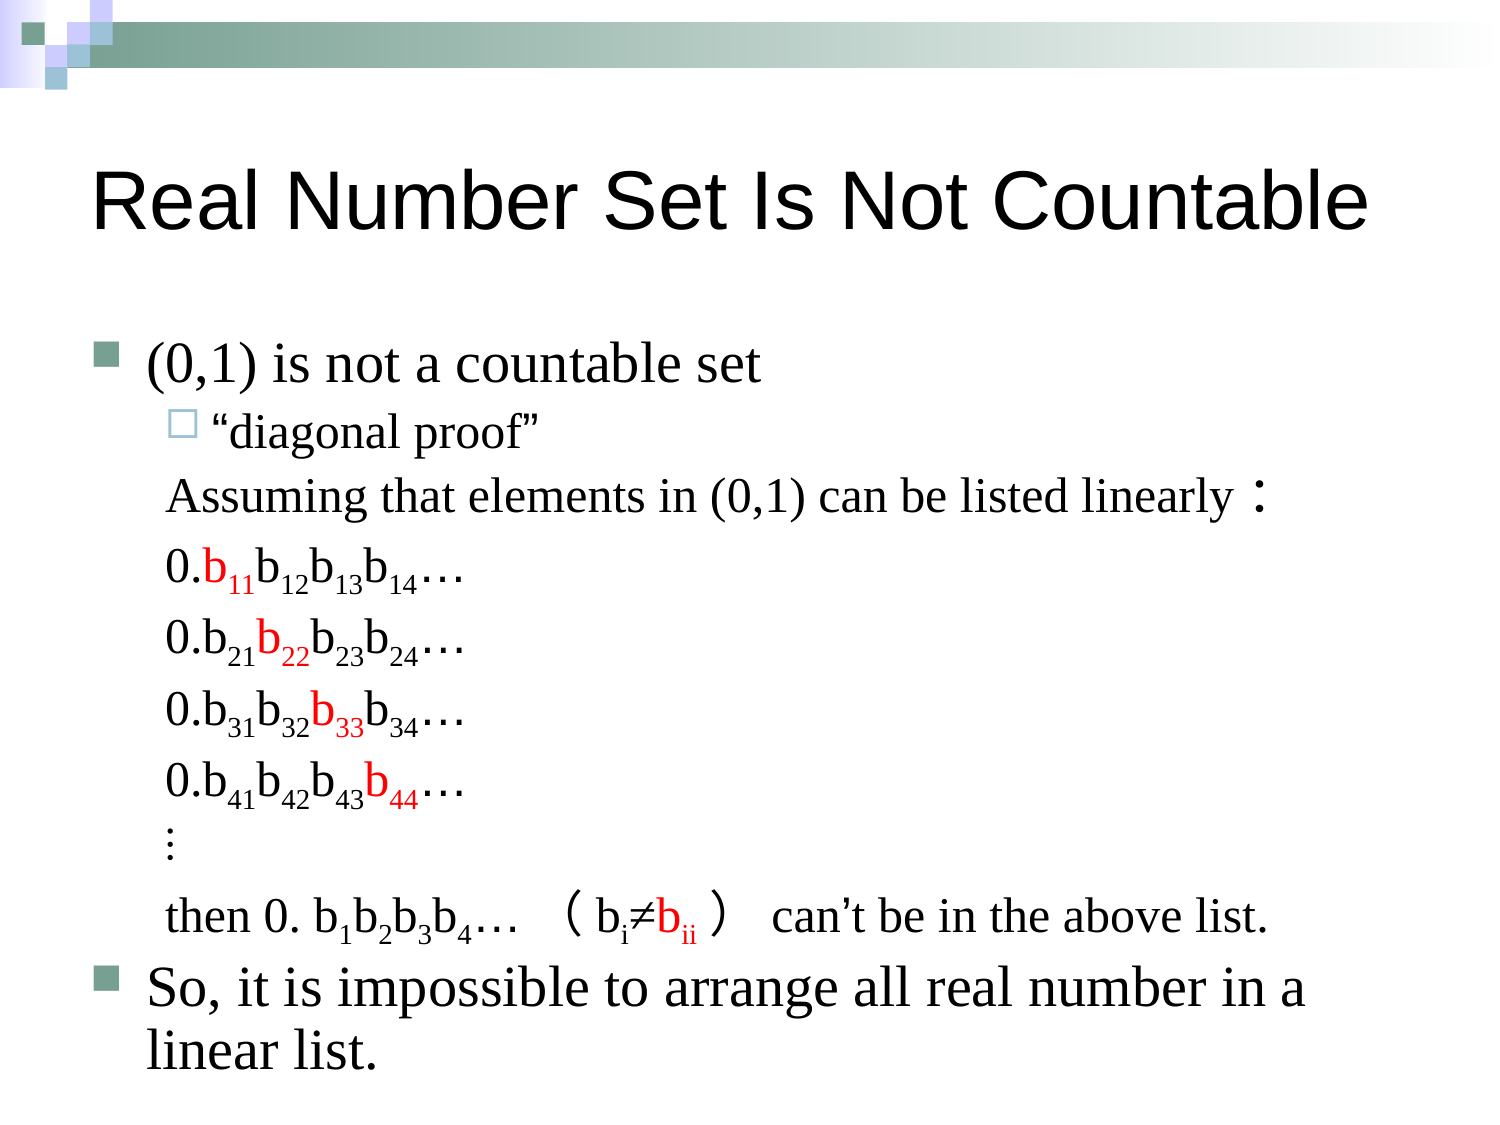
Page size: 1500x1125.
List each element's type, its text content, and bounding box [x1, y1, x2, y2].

title Real Number Set Is Not Countable [74, 92, 1426, 301]
list (0,1) is not a countable set “diagonal proof” Assuming that elements in (0,1) can be listed linearly： 0.b11b12b13b14… 0.b21b22b23b24… 0.b31b32b33b34… 0.b41b42b43b44… ⋮ then 0. b1b2b3b4…（bi≠bii）can’t be in the above list. So, it is impossible to arrange all real number in a linear list. [74, 324, 1426, 963]
